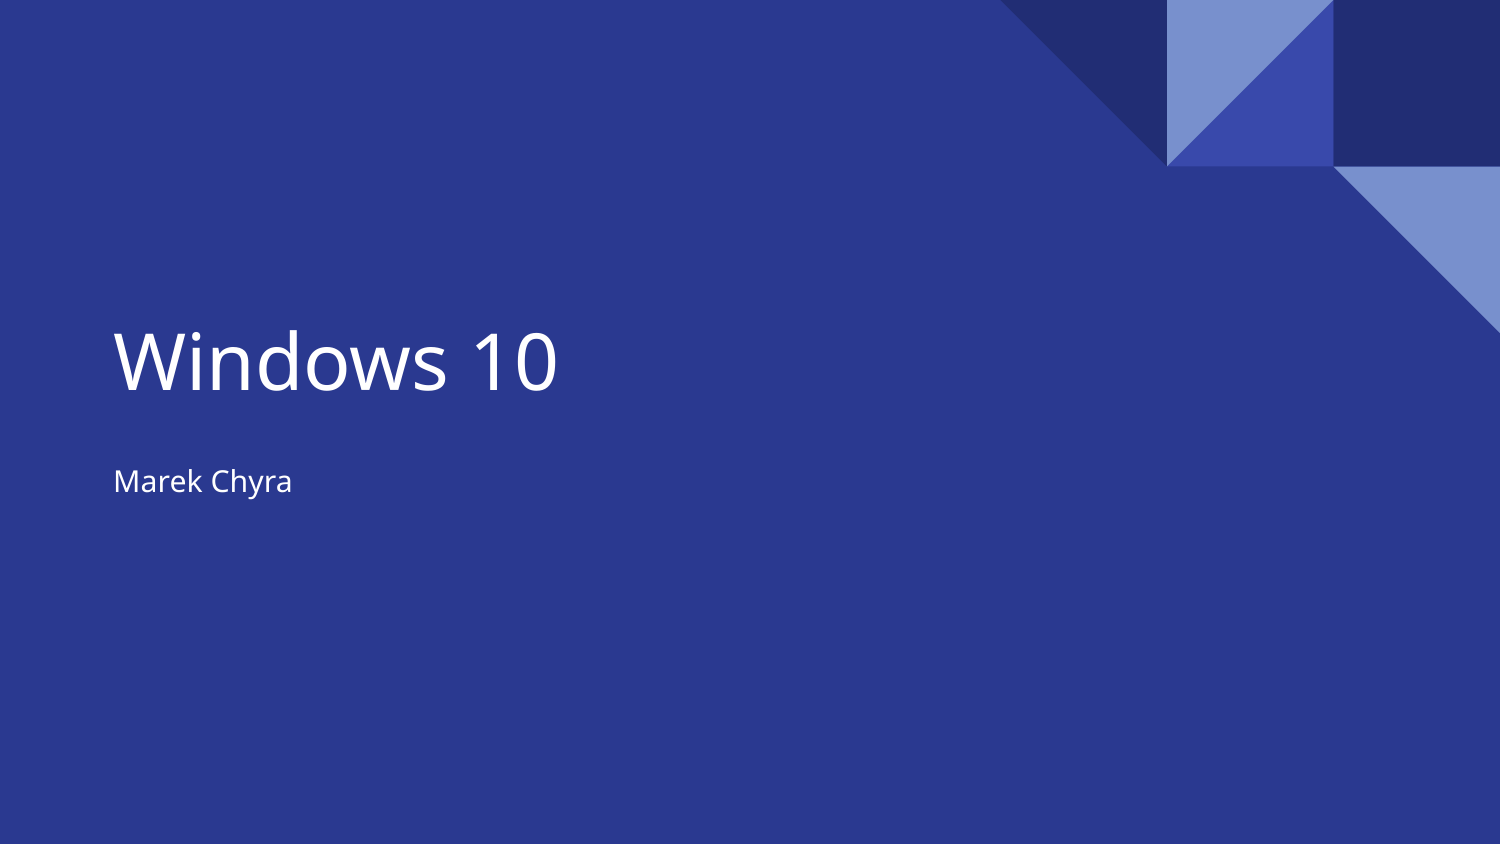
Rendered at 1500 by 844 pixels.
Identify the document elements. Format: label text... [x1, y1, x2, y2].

title Windows 10 [98, 291, 1447, 429]
subtitle Marek Chyra [98, 445, 1447, 517]
